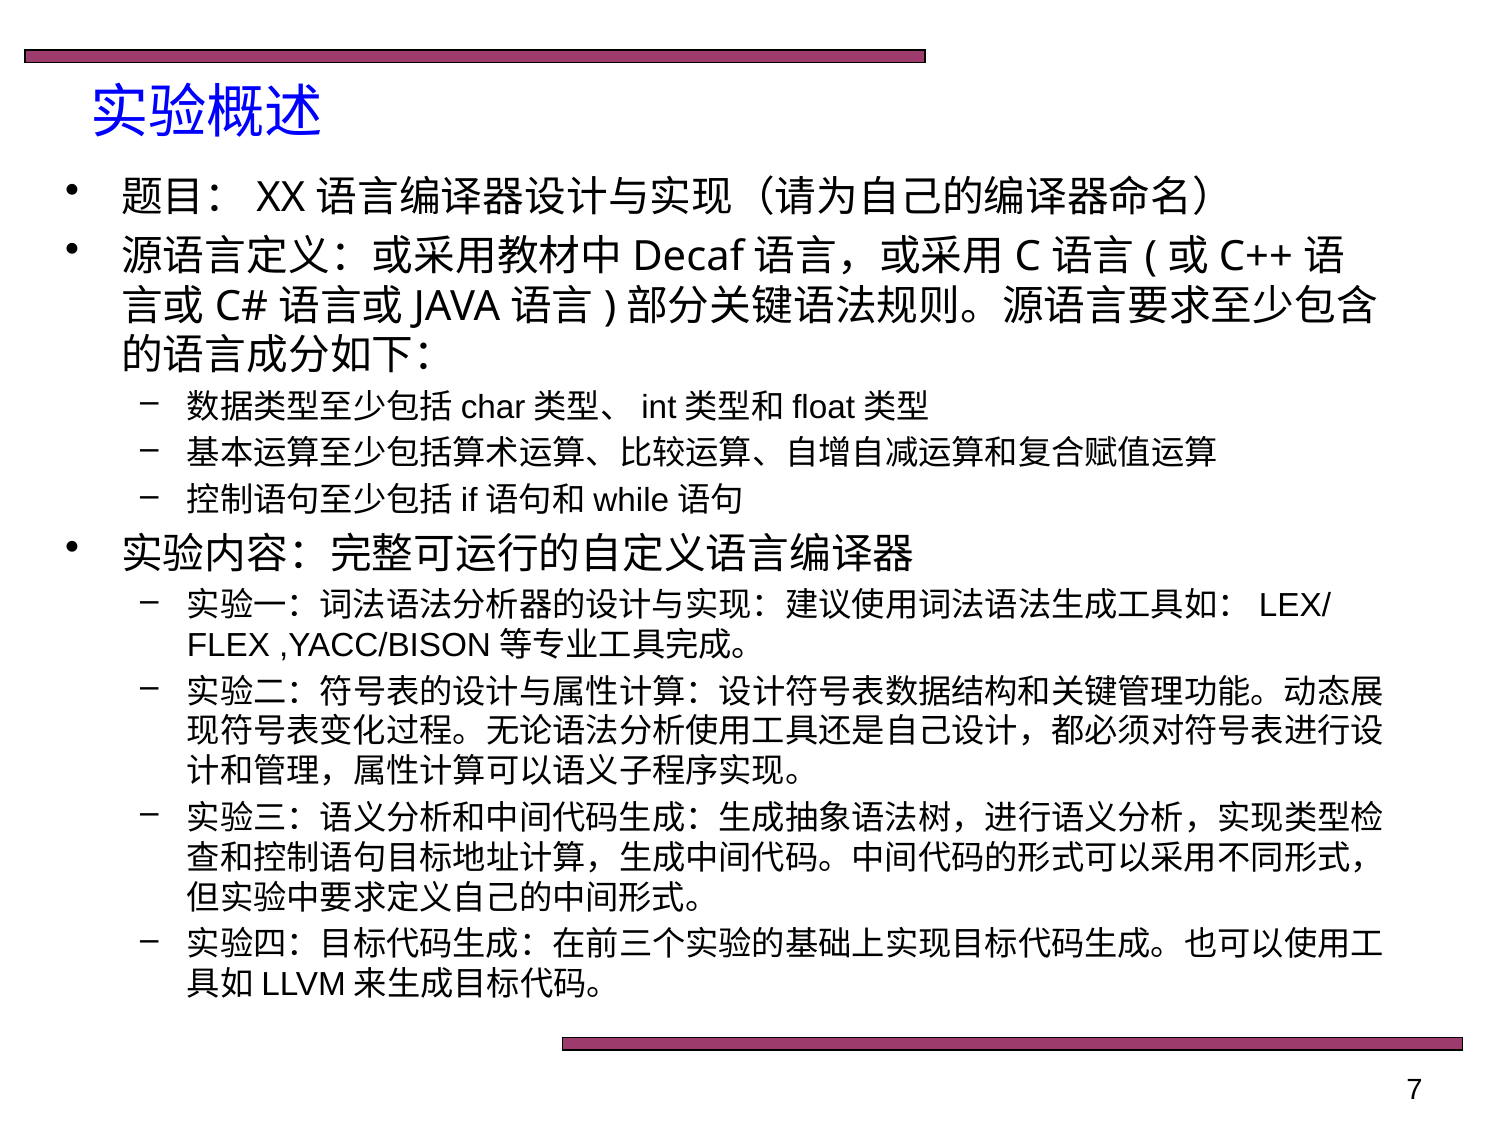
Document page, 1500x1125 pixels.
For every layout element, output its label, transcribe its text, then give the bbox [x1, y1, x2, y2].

text_box 实验概述 [75, 38, 1176, 179]
list 题目：XX语言编译器设计与实现（请为自己的编译器命名） 源语言定义：或采用教材中Decaf语言，或采用C语言(或C++语言或C#语言或JAVA语言)部分关键语法规则。源语言要求至少包含的语言成分如下： 数据类型至少包括char类型、int类型和float类型 基本运算至少包括算术运算、比较运算、自增自减运算和复合赋值运算 控制语句至少包括if语句和while语句 实验内容：完整可运行的自定义语言编译器 实验一：词法语法分析器的设计与实现：建议使用词法语法生成工具如：LEX/FLEX ,YACC/BISON等专业工具完成。 实验二：符号表的设计与属性计算：设计符号表数据结构和关键管理功能。动态展现符号表变化过程。无论语法分析使用工具还是自己设计，都必须对符号表进行设计和管理，属性计算可以语义子程序实现。 实验三：语义分析和中间代码生成：生成抽象语法树，进行语义分析，实现类型检查和控制语句目标地址计算，生成中间代码。中间代码的形式可以采用不同形式，但实验中要求定义自己的中间形式。 实验四：目标代码生成：在前三个实验的基础上实现目标代码生成。也可以使用工具如LLVM来生成目标代码。 [50, 162, 1400, 1103]
slide_number 7 [1400, 1062, 1438, 1103]
